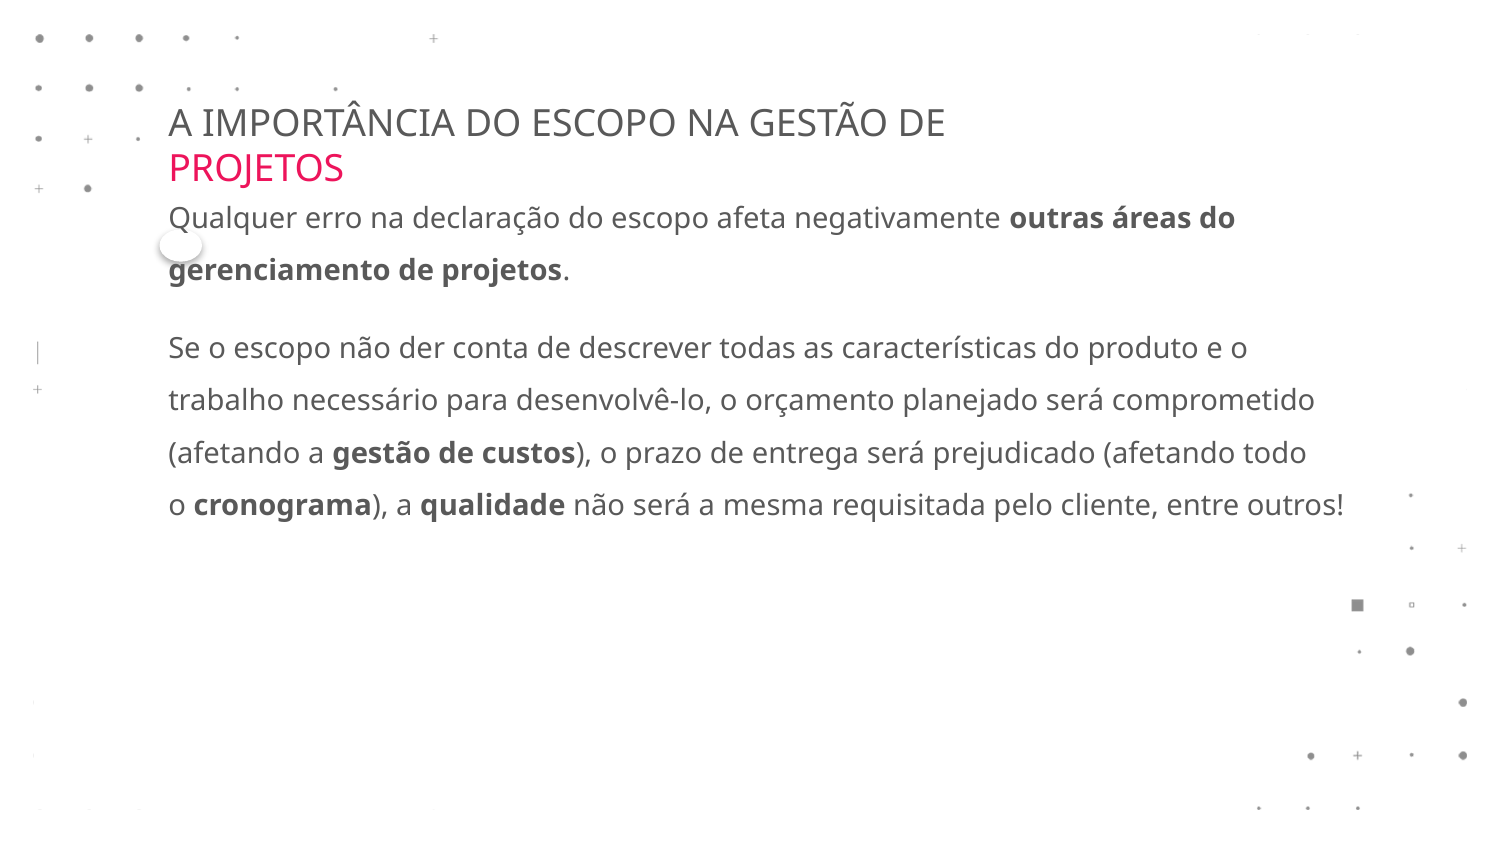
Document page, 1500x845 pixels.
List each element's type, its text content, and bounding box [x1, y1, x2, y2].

text_box Qualquer erro na declaração do escopo afeta negativamente outras áreas do gerenciamento de projetos. Se o escopo não der conta de descrever todas as características do produto e o trabalho necessário para desenvolvê-lo, o orçamento planejado será comprometido (afetando a gestão de custos), o prazo de entrega será prejudicado (afetando todo o cronograma), a qualidade não será a mesma requisitada pelo cliente, entre outros! [153, 173, 1371, 529]
text_box A IMPORTÂNCIA DO ESCOPO NA GESTÃO DE PROJETOS [153, 91, 1042, 196]
picture [33, 34, 1467, 810]
